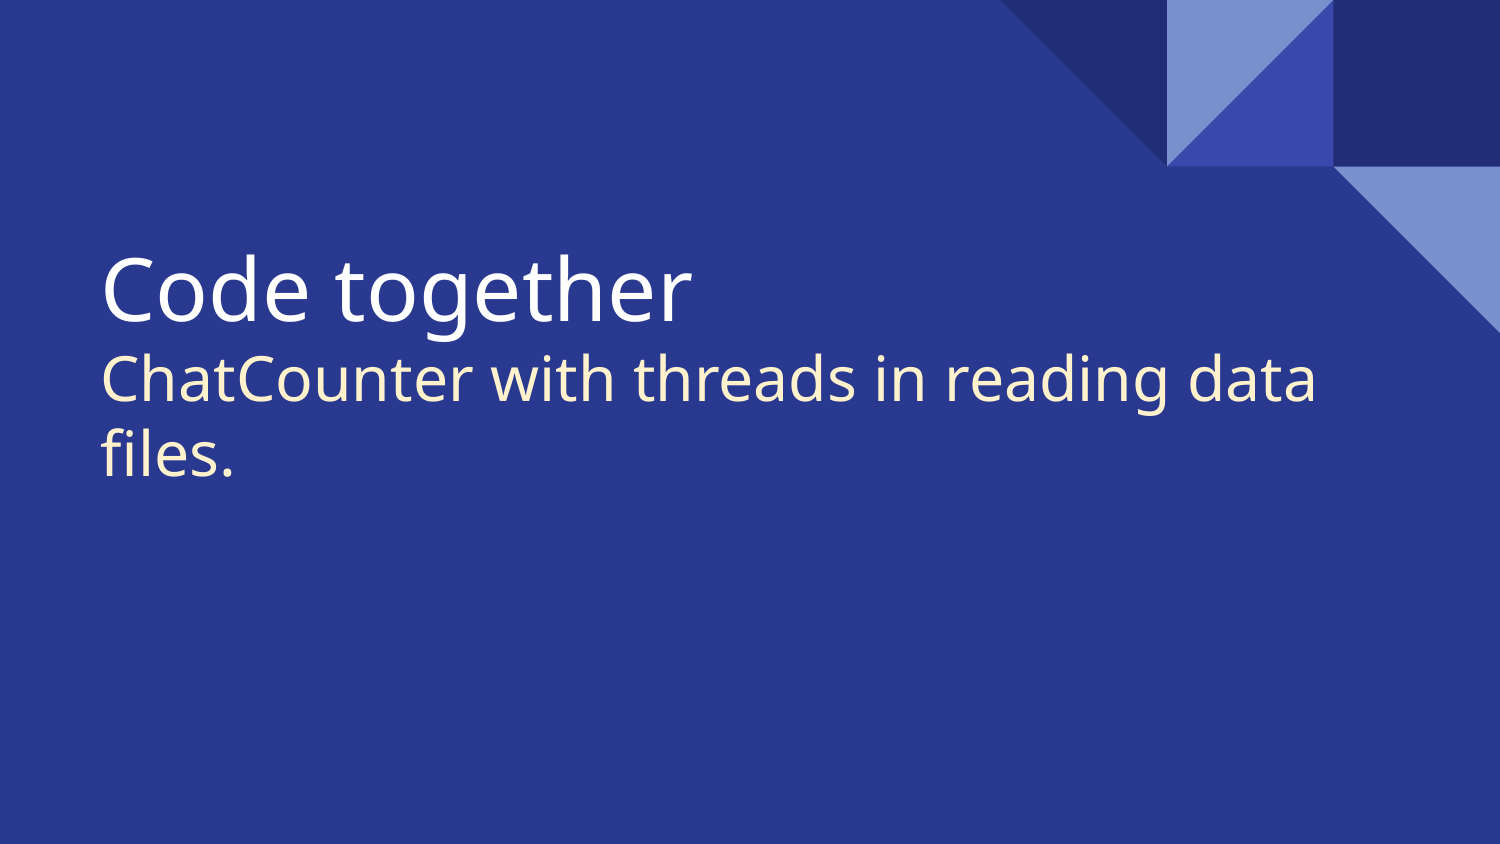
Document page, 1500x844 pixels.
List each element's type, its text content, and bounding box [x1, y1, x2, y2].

title Code together ChatCounter with threads in reading data files. [85, 292, 1435, 430]
